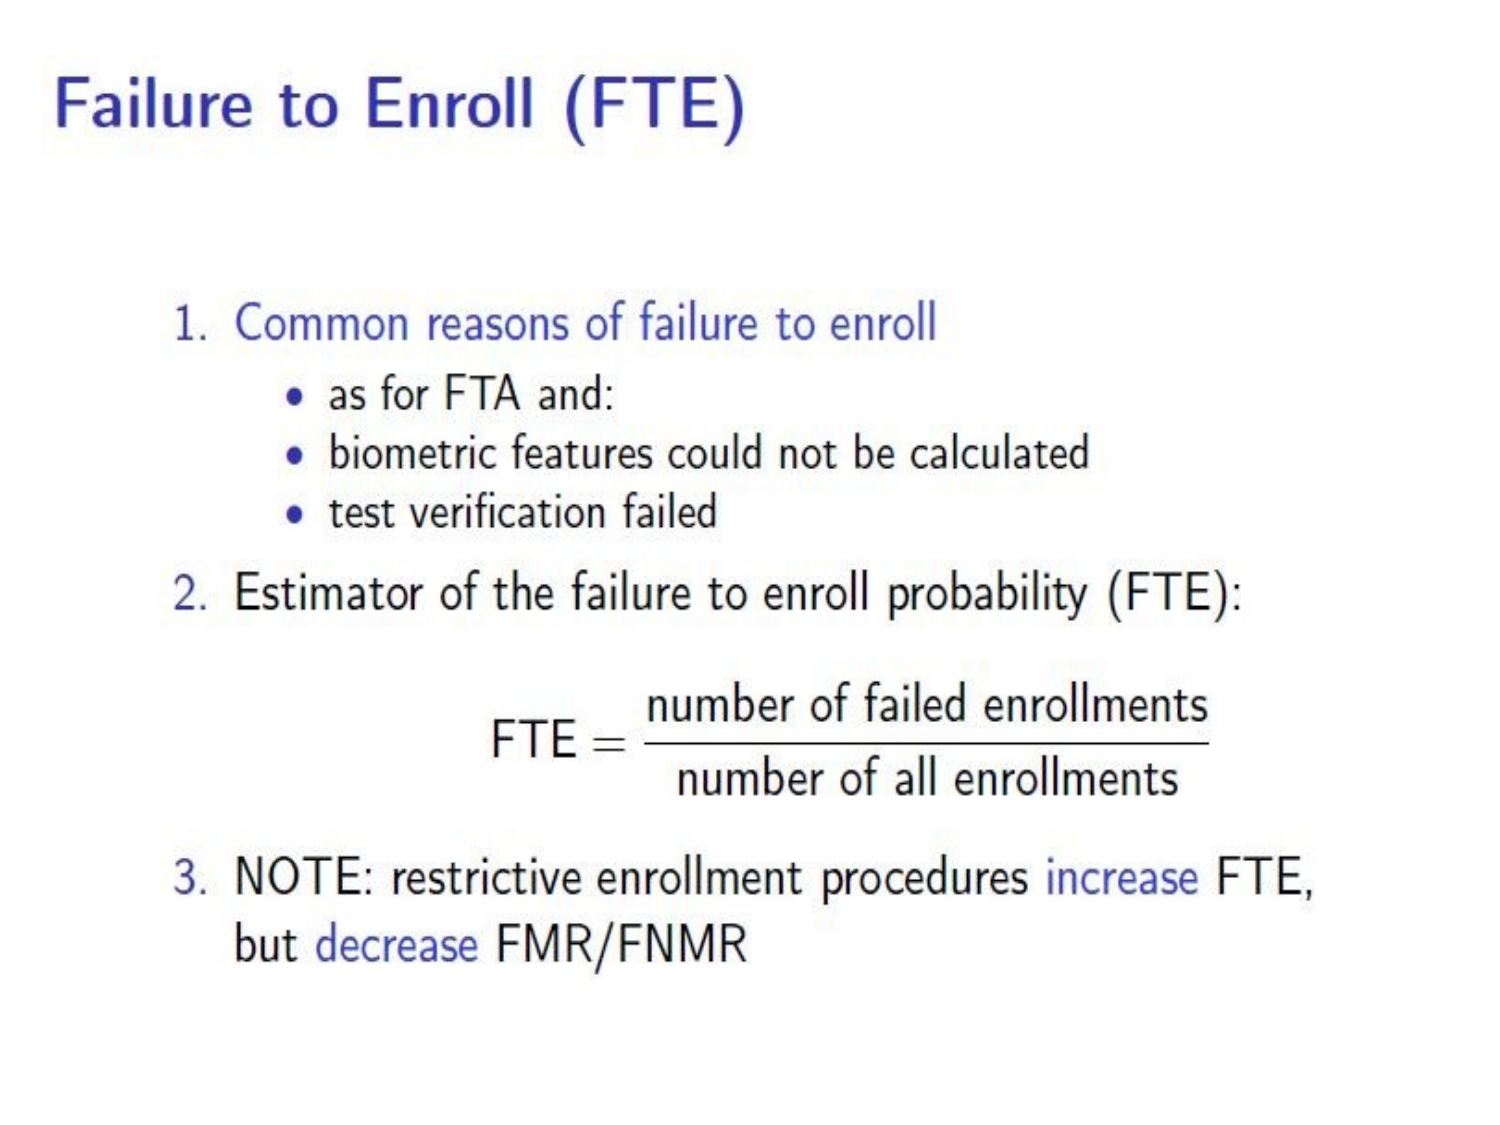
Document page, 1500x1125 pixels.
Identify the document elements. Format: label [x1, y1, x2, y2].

picture [41, 54, 1316, 998]
